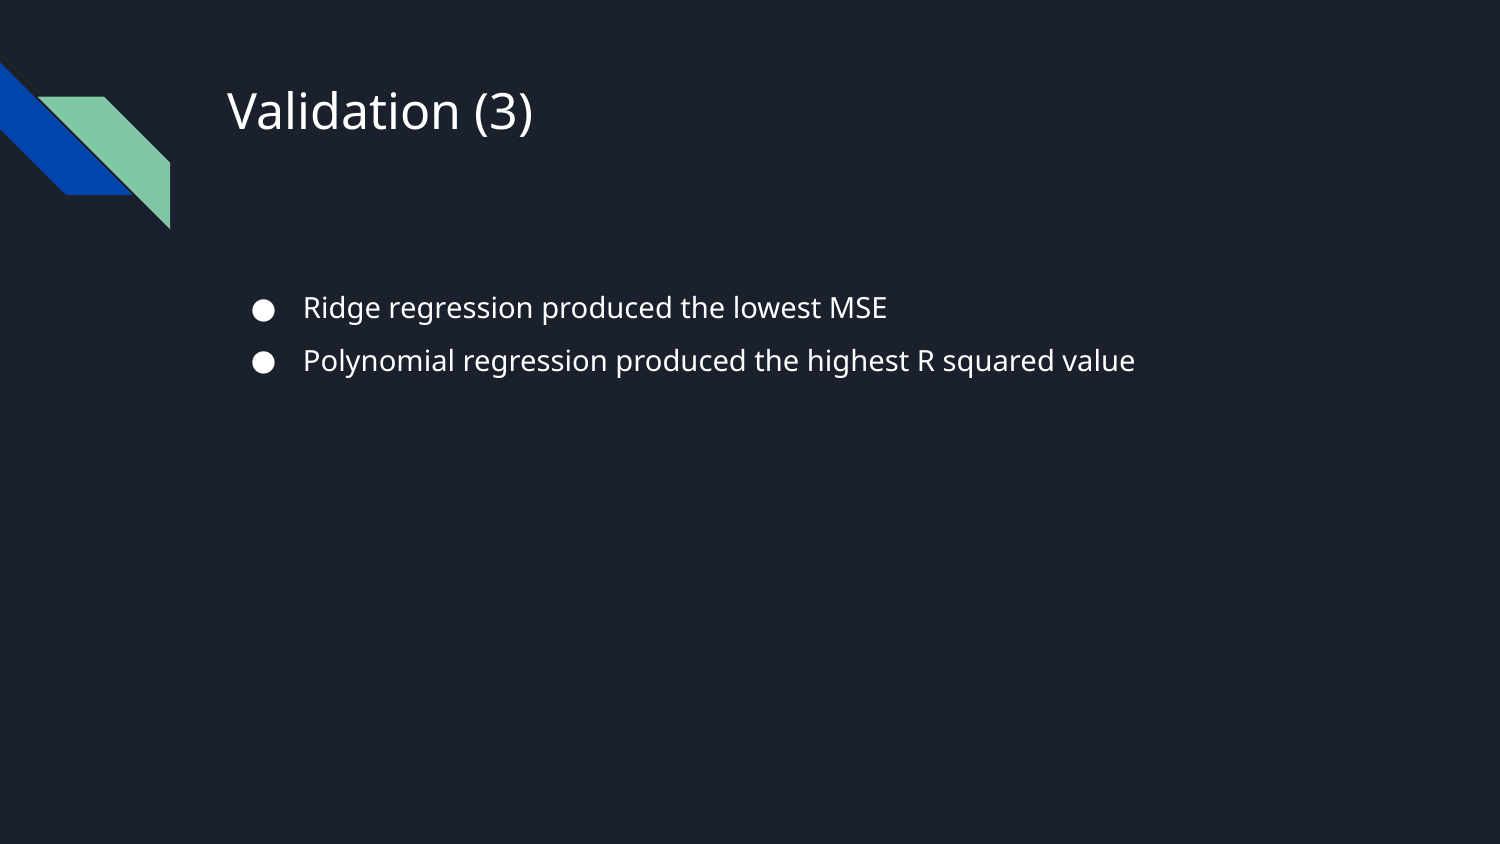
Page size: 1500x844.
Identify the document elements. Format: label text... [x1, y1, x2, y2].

list Ridge regression produced the lowest MSE Polynomial regression produced the highest R squared value [212, 257, 1368, 735]
title Validation (3) [212, 64, 1368, 215]
